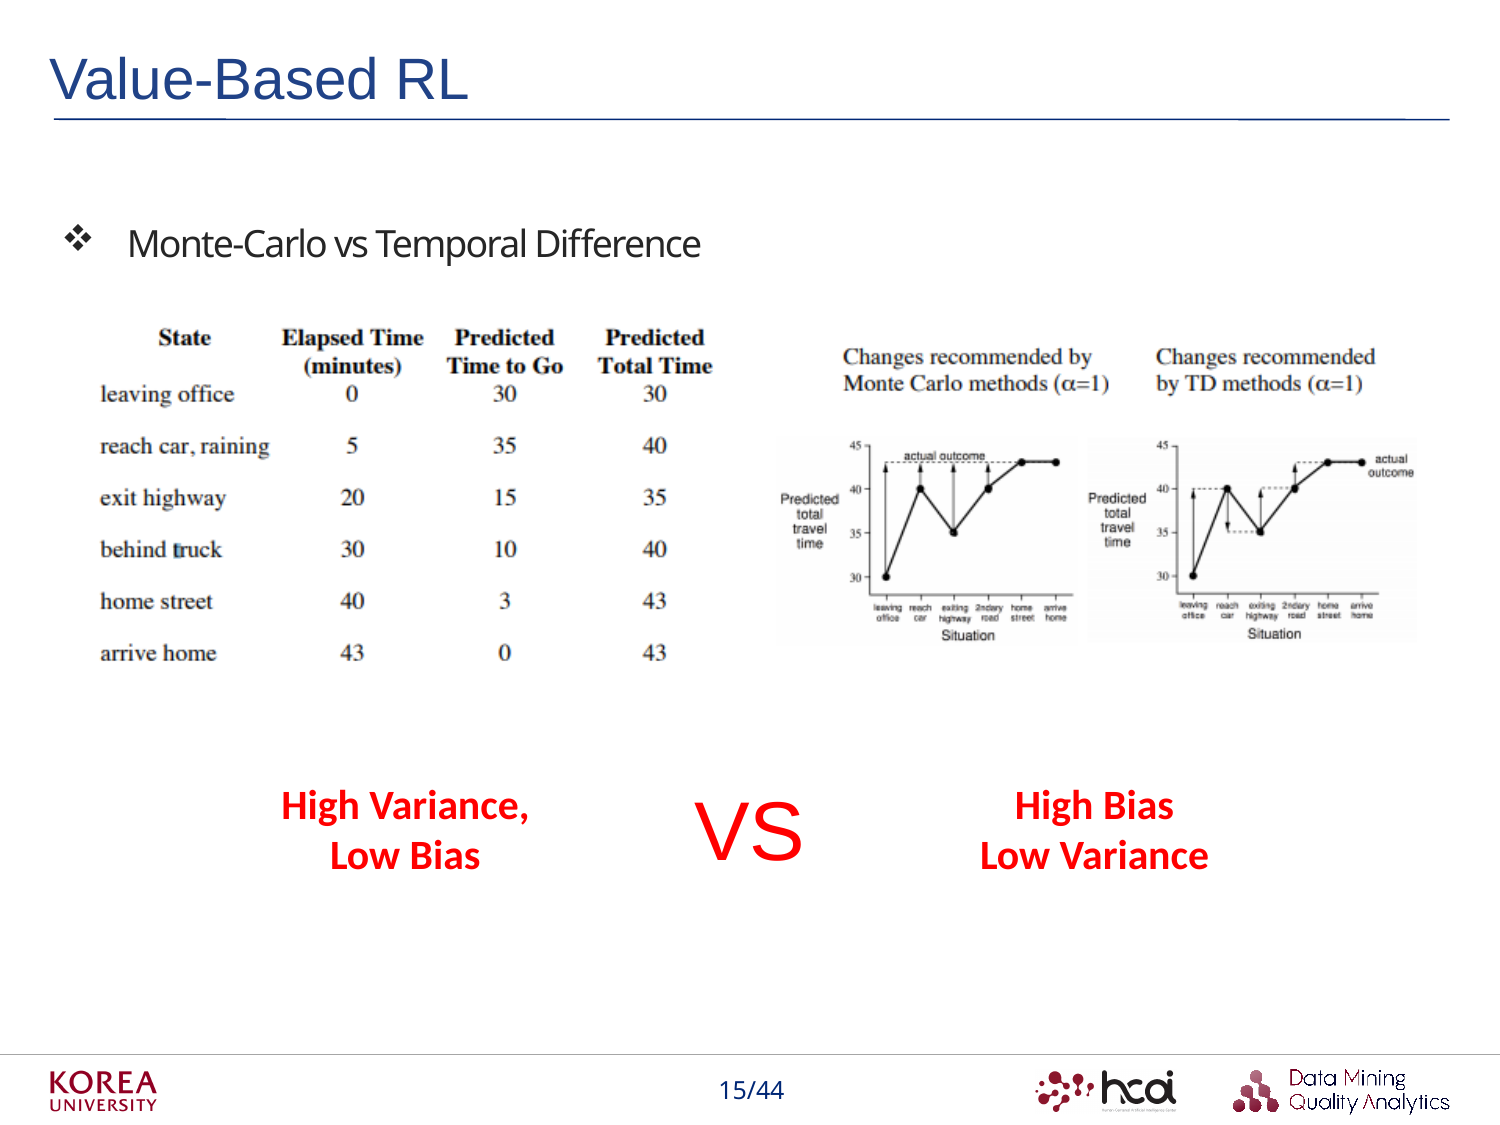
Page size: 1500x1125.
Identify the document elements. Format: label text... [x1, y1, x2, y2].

text_box High Bias Low Variance [875, 694, 1315, 962]
picture [86, 311, 724, 705]
text_box High Variance, Low Bias [185, 705, 625, 962]
picture [758, 311, 1456, 694]
text_box VS [679, 769, 821, 885]
text_box Monte-Carlo vs Temporal Difference [46, 189, 1454, 333]
text_box Value-Based RL [35, 33, 1275, 119]
picture [49, 1070, 157, 1113]
picture [1231, 1068, 1450, 1115]
picture [1035, 1069, 1177, 1114]
